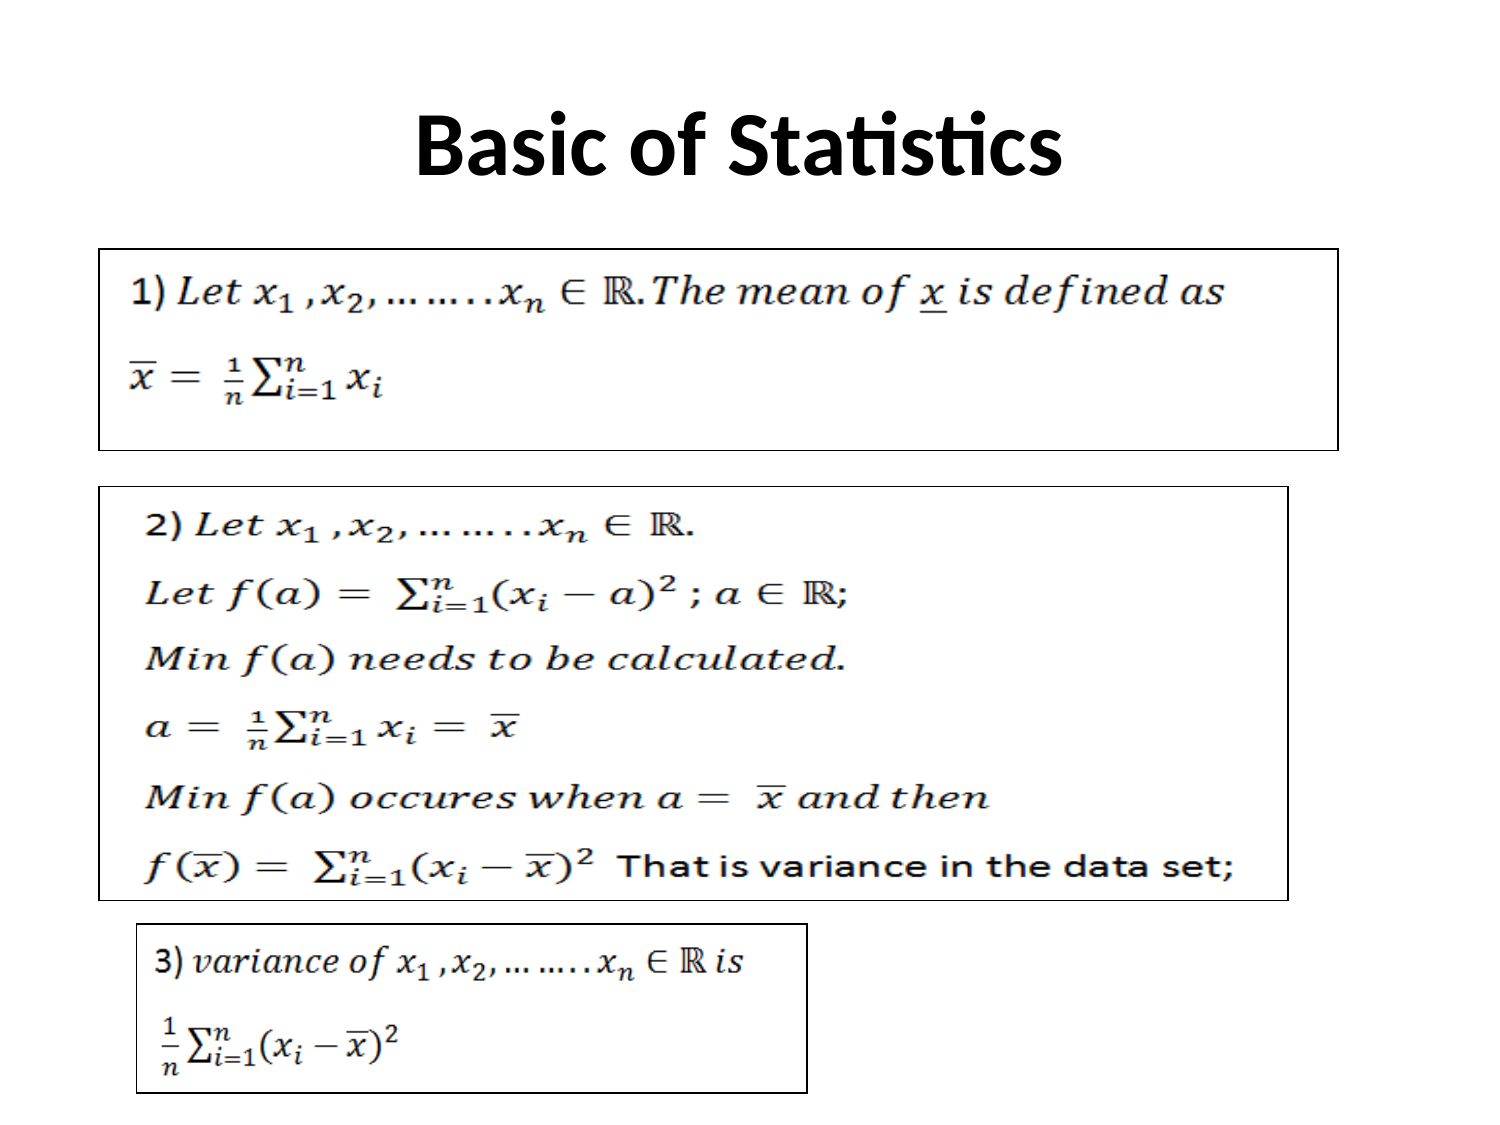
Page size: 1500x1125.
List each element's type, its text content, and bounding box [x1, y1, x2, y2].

picture [99, 487, 1288, 901]
picture [99, 249, 1338, 451]
title Basic of Statistics [75, 45, 1425, 233]
picture [137, 924, 807, 1093]
